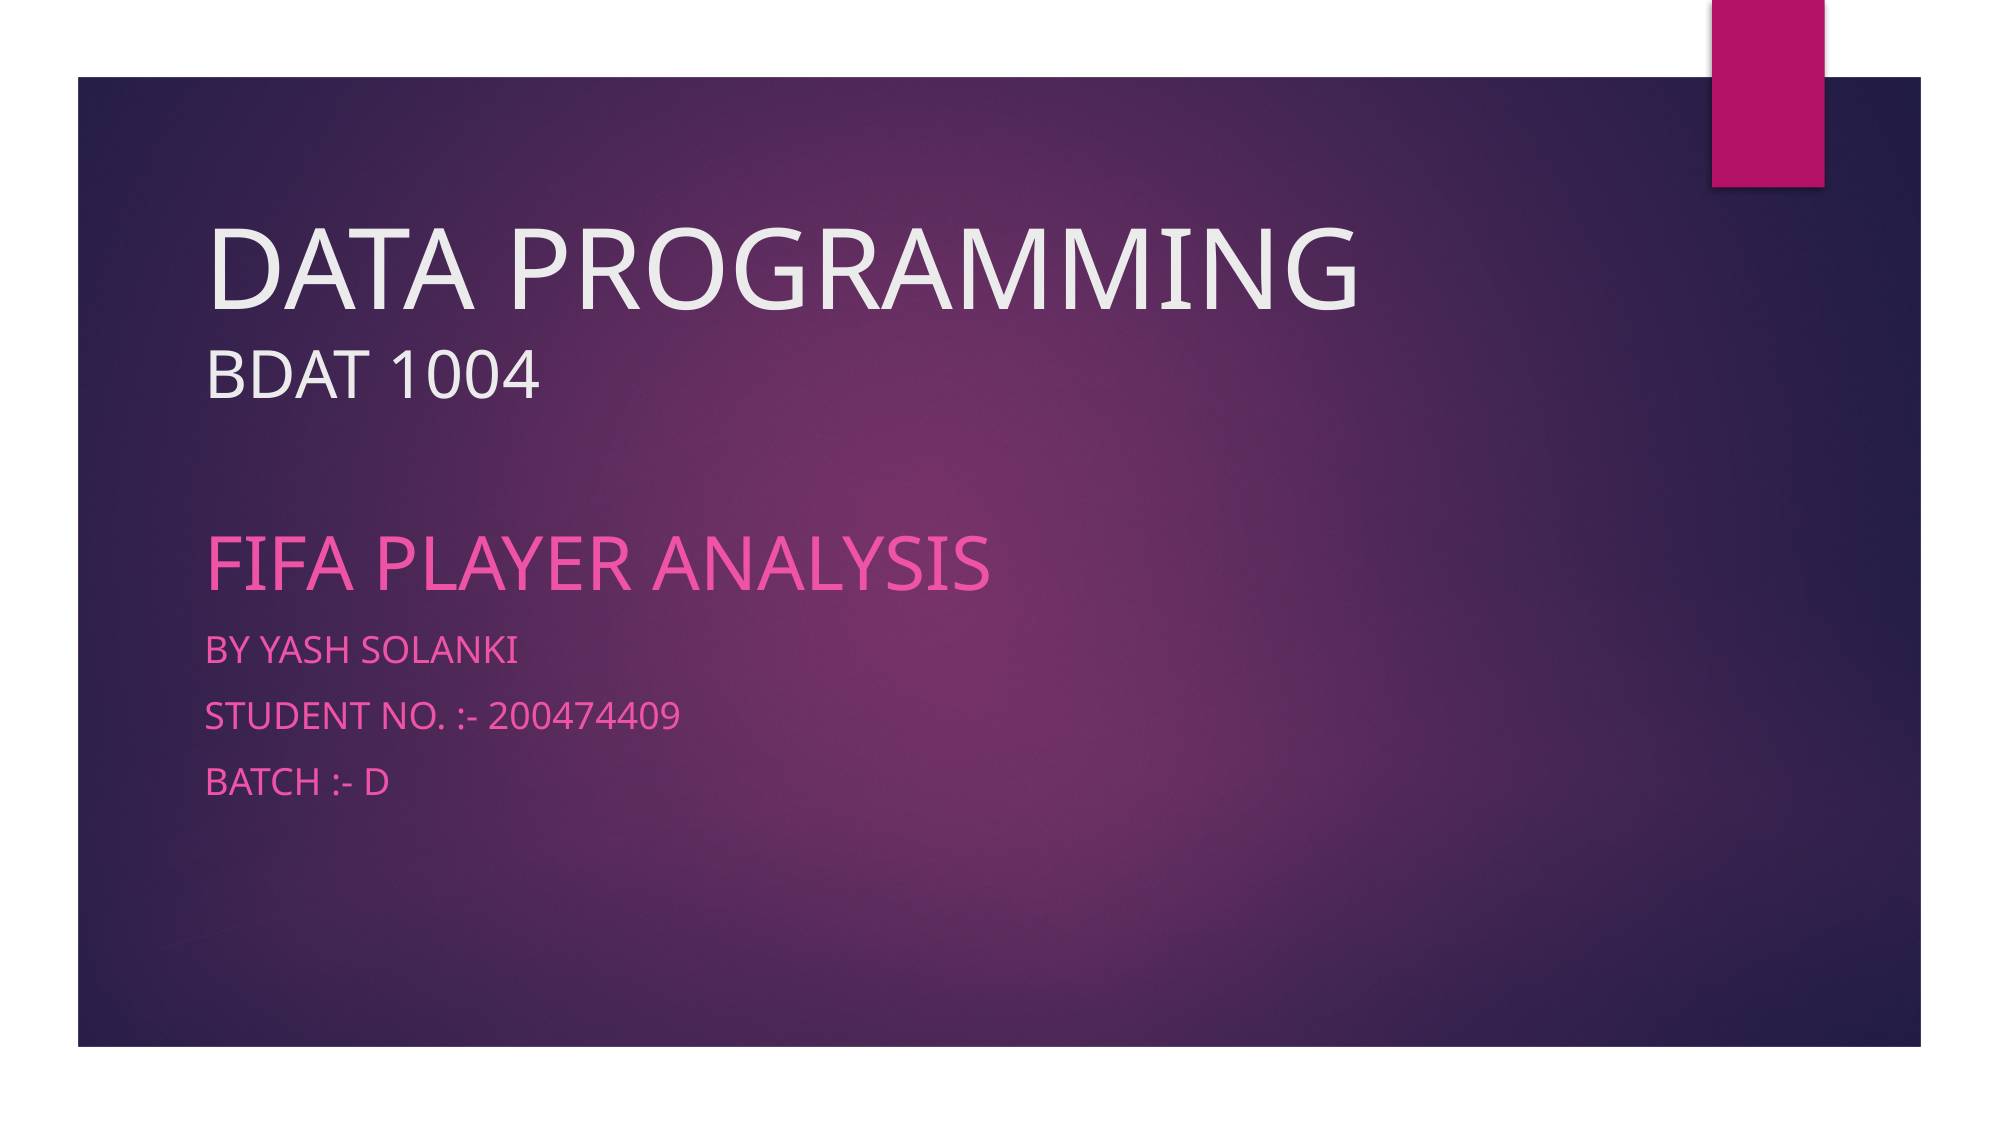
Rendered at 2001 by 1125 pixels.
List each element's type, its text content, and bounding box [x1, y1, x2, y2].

subtitle FIFA PLAYER ANALYSIS By Yash Solanki Student no. :- 200474409 Batch :- D [189, 507, 1764, 908]
title DATA PROGRAMMING BDAT 1004 [189, 0, 1638, 420]
